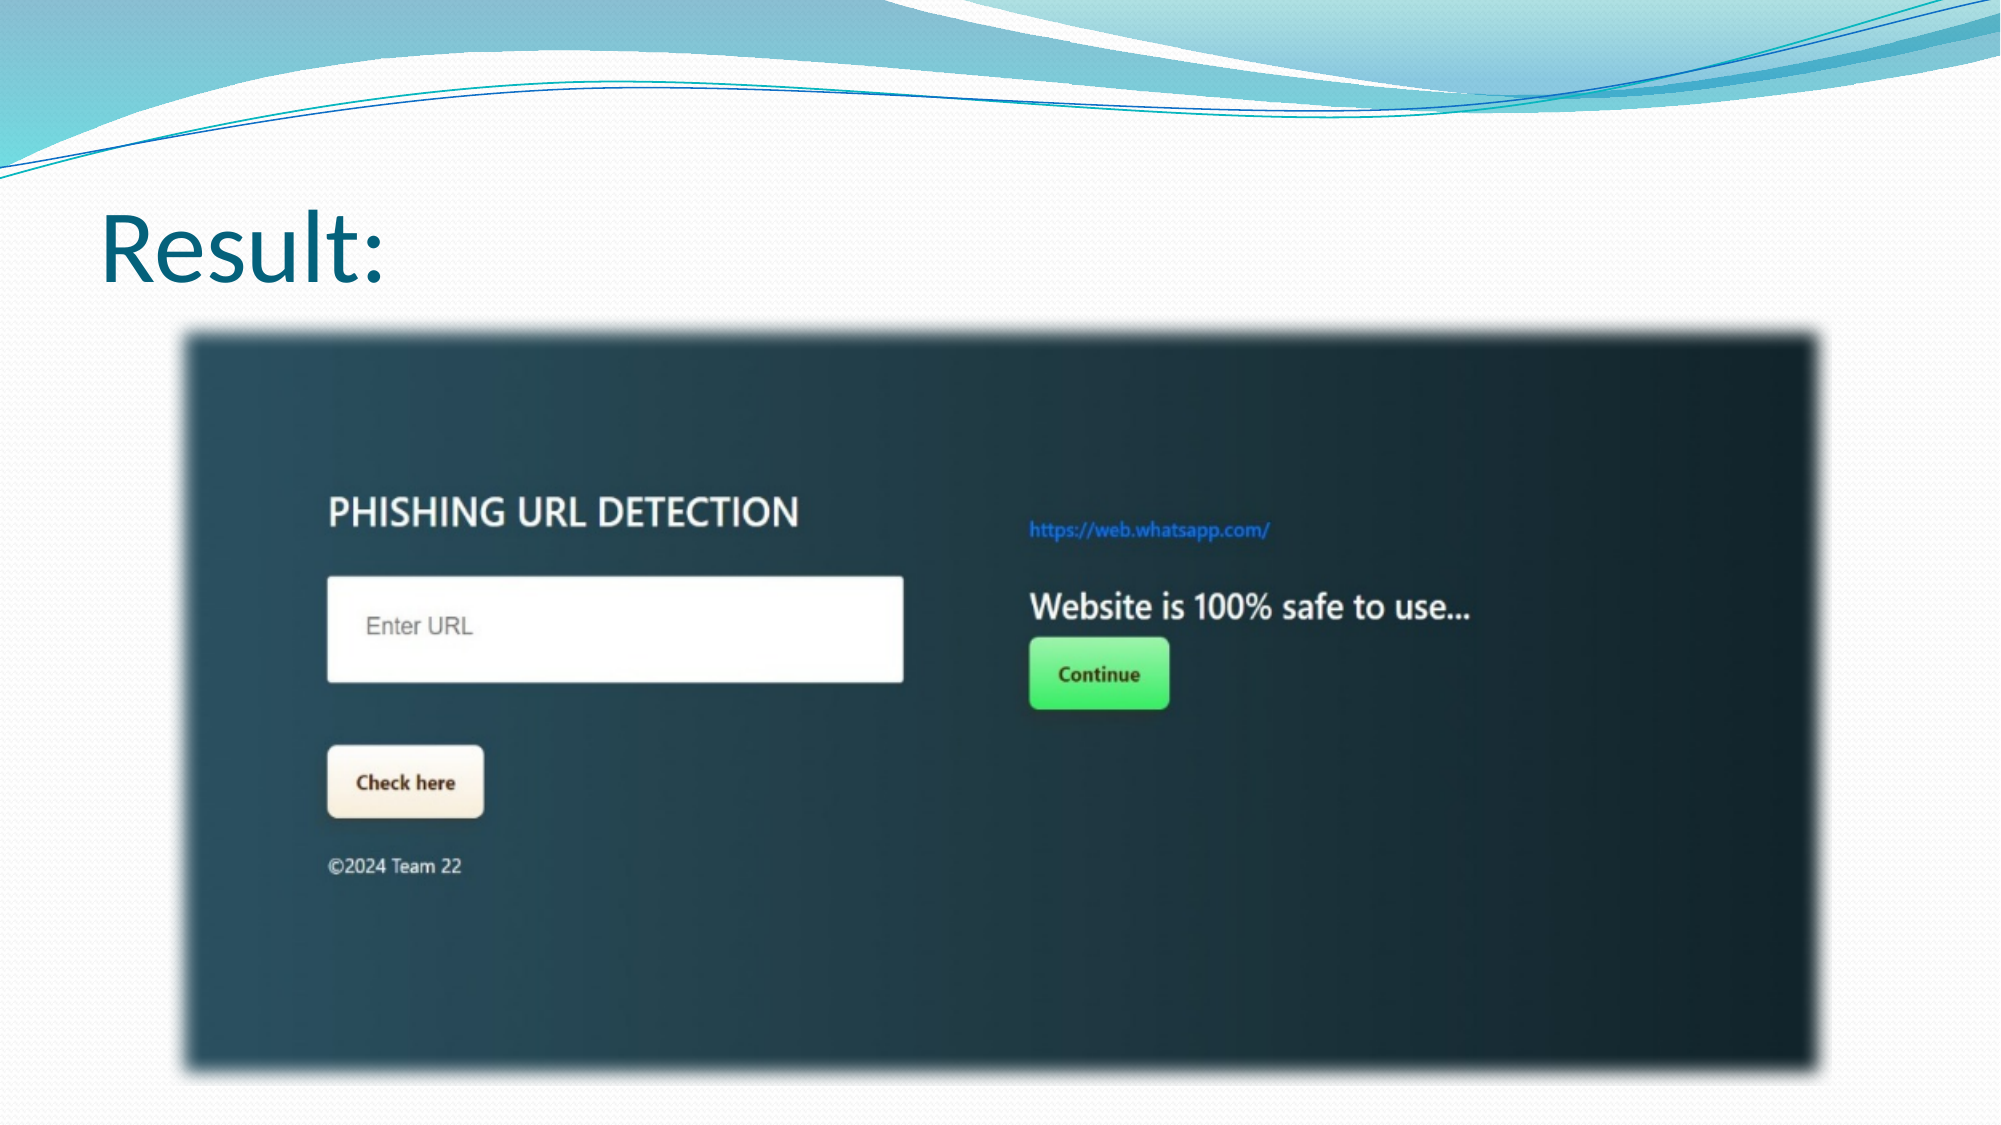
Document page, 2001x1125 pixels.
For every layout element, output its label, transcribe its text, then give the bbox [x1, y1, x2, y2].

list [168, 316, 1832, 1086]
title Result: [99, 115, 1900, 303]
